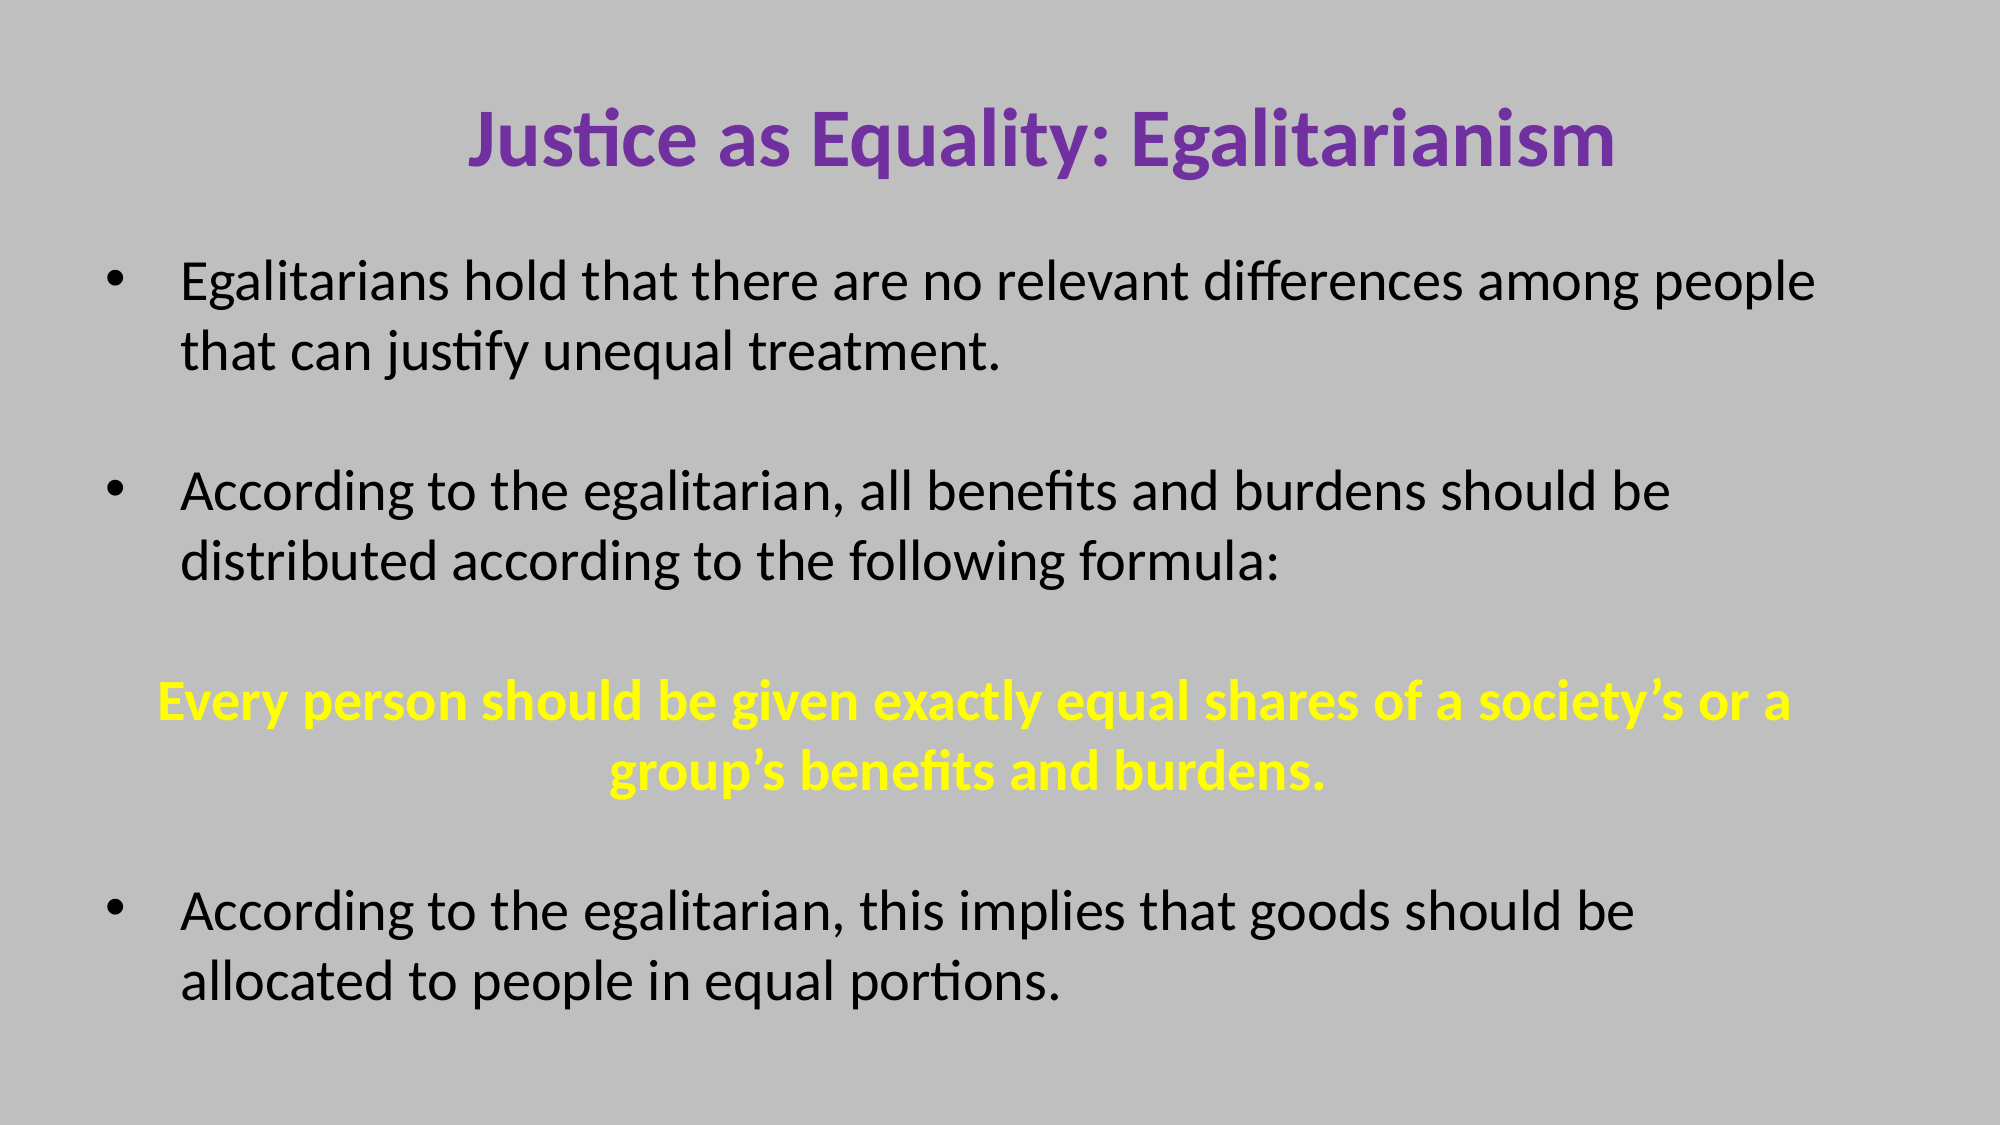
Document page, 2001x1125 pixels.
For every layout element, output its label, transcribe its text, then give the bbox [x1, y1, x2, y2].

text_box Justice as Equality: Egalitarianism [454, 76, 1652, 191]
text_box Egalitarians hold that there are no relevant differences among people that can justify unequal treatment. According to the egalitarian, all benefits and burdens should be distributed according to the following formula: Every person should be given exactly equal shares of a society’s or a group’s benefits and burdens. According to the egalitarian, this implies that goods should be allocated to people in equal portions. [90, 234, 1860, 1020]
